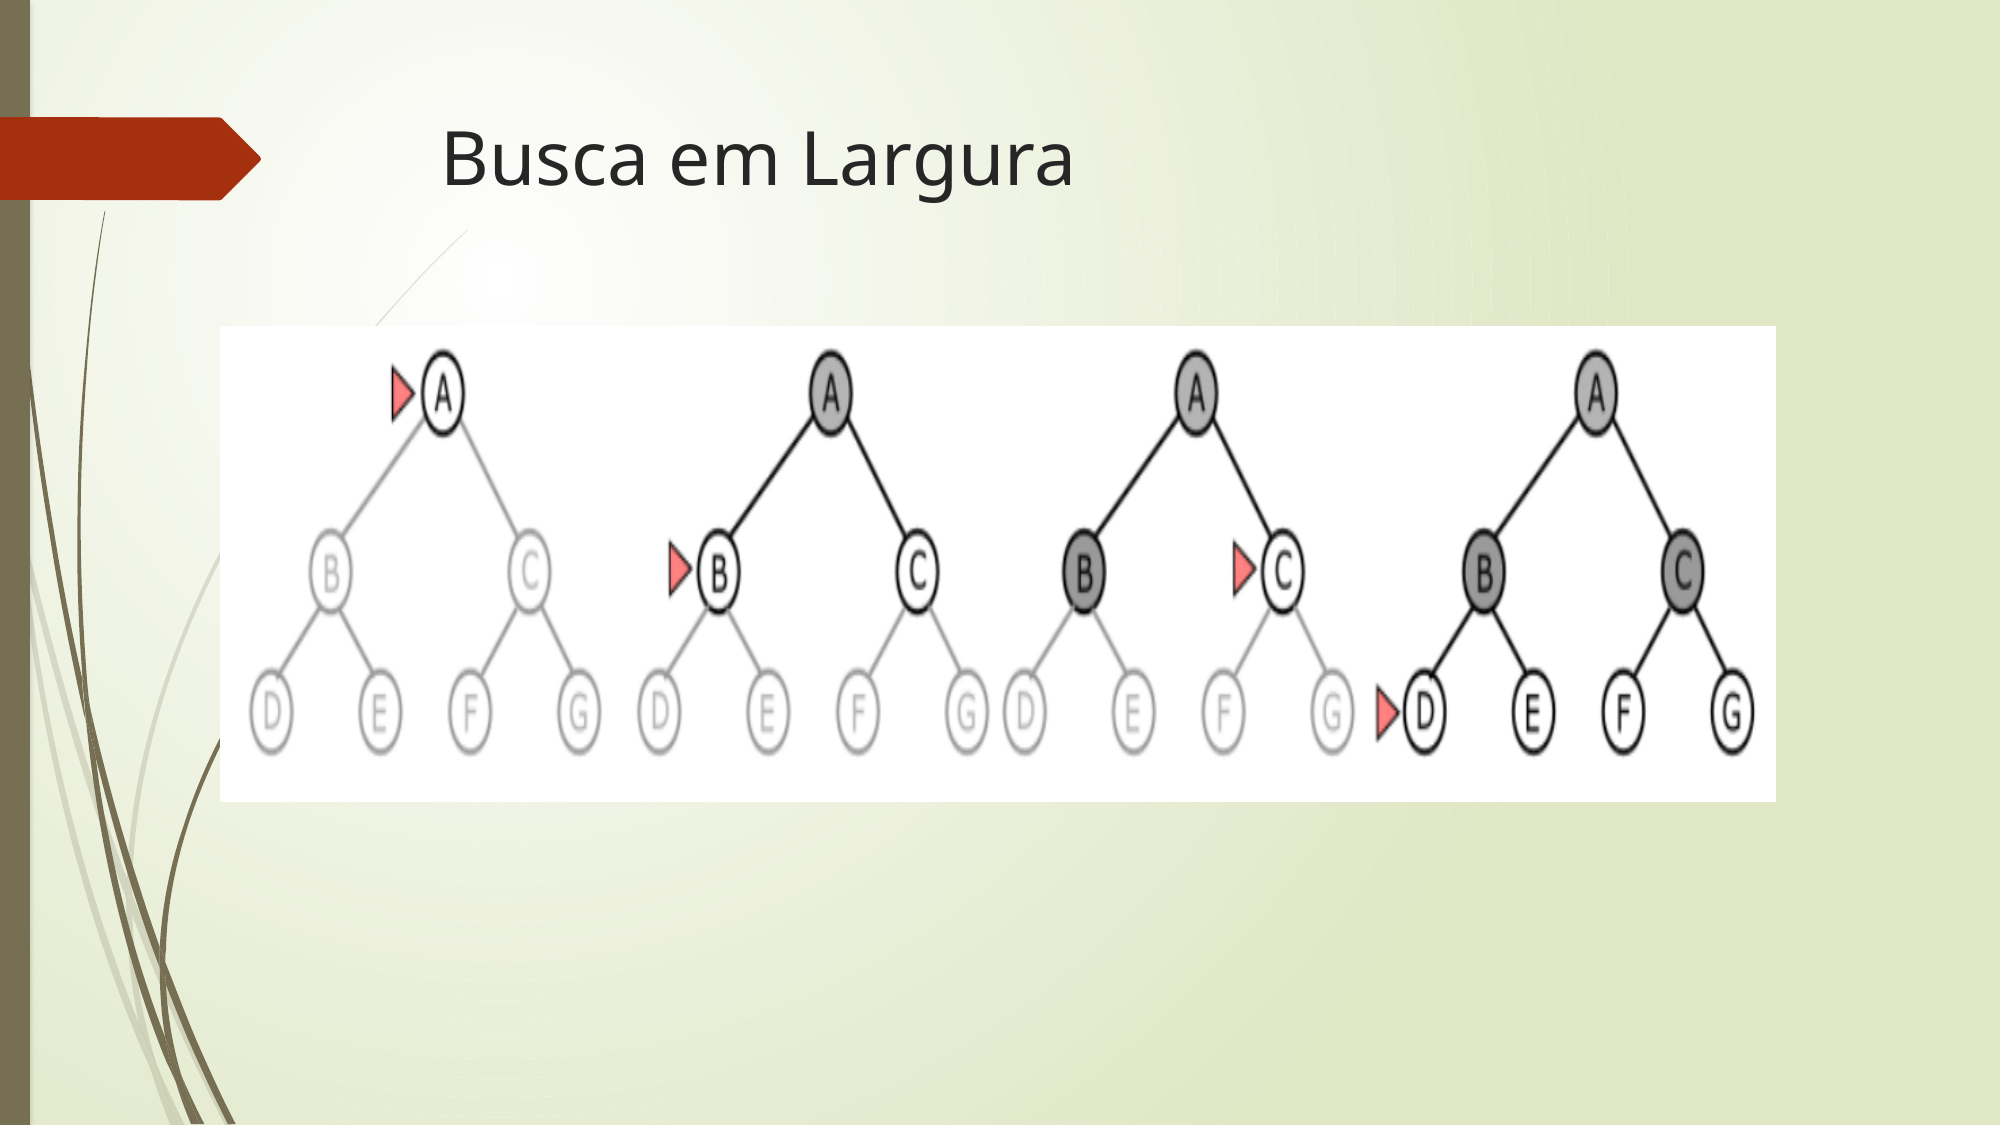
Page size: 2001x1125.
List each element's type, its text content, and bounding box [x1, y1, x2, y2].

title Busca em Largura [425, 102, 1888, 313]
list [219, 326, 1776, 802]
